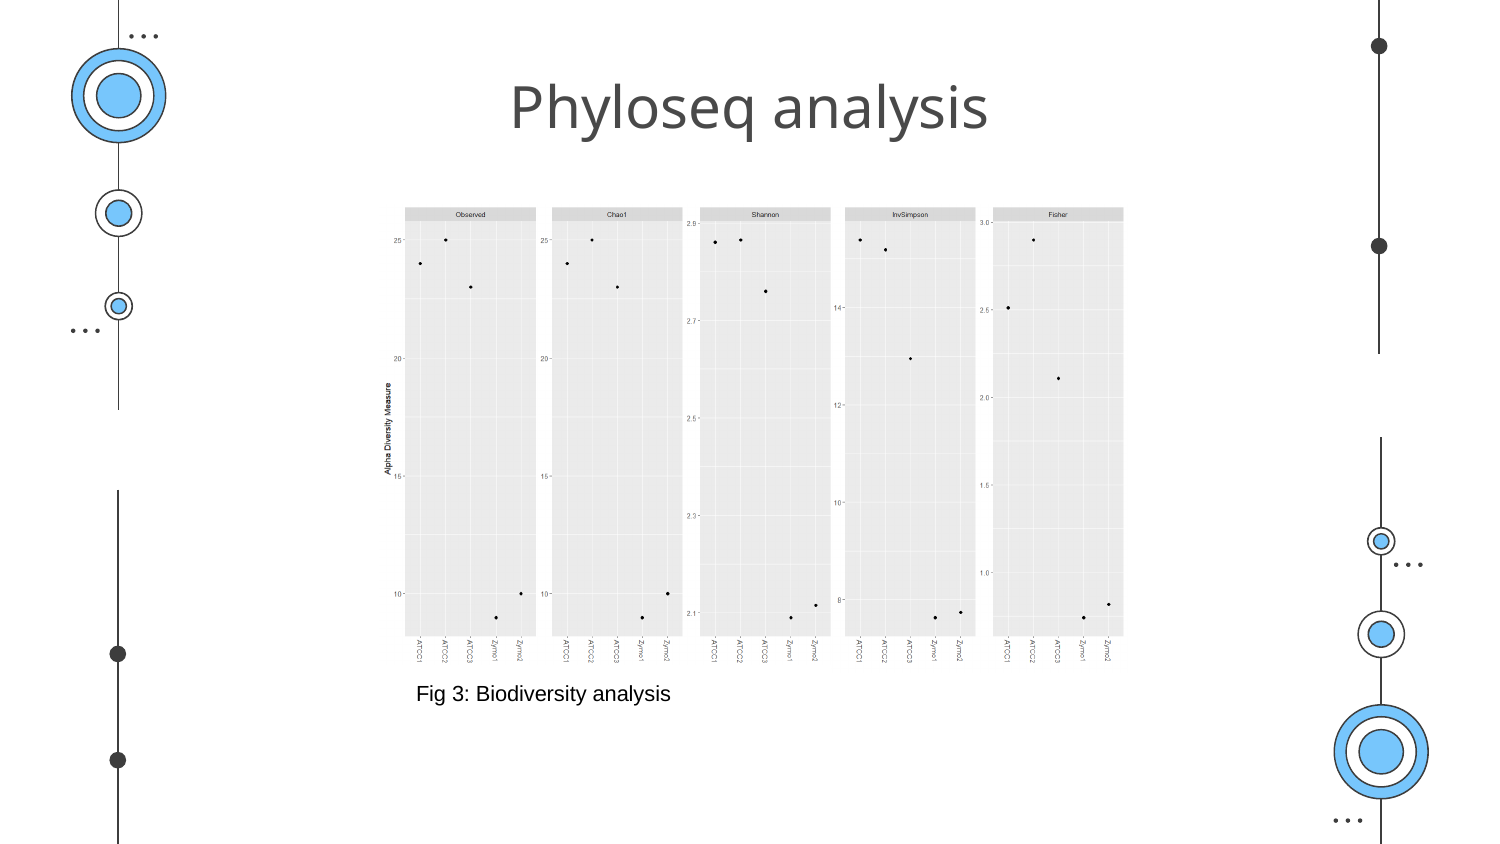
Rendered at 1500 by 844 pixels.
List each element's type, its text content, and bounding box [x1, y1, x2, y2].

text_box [379, 204, 1129, 673]
text_box Fig 3: Biodiversity analysis [401, 672, 1380, 714]
title Phyloseq analysis [299, 55, 1201, 150]
